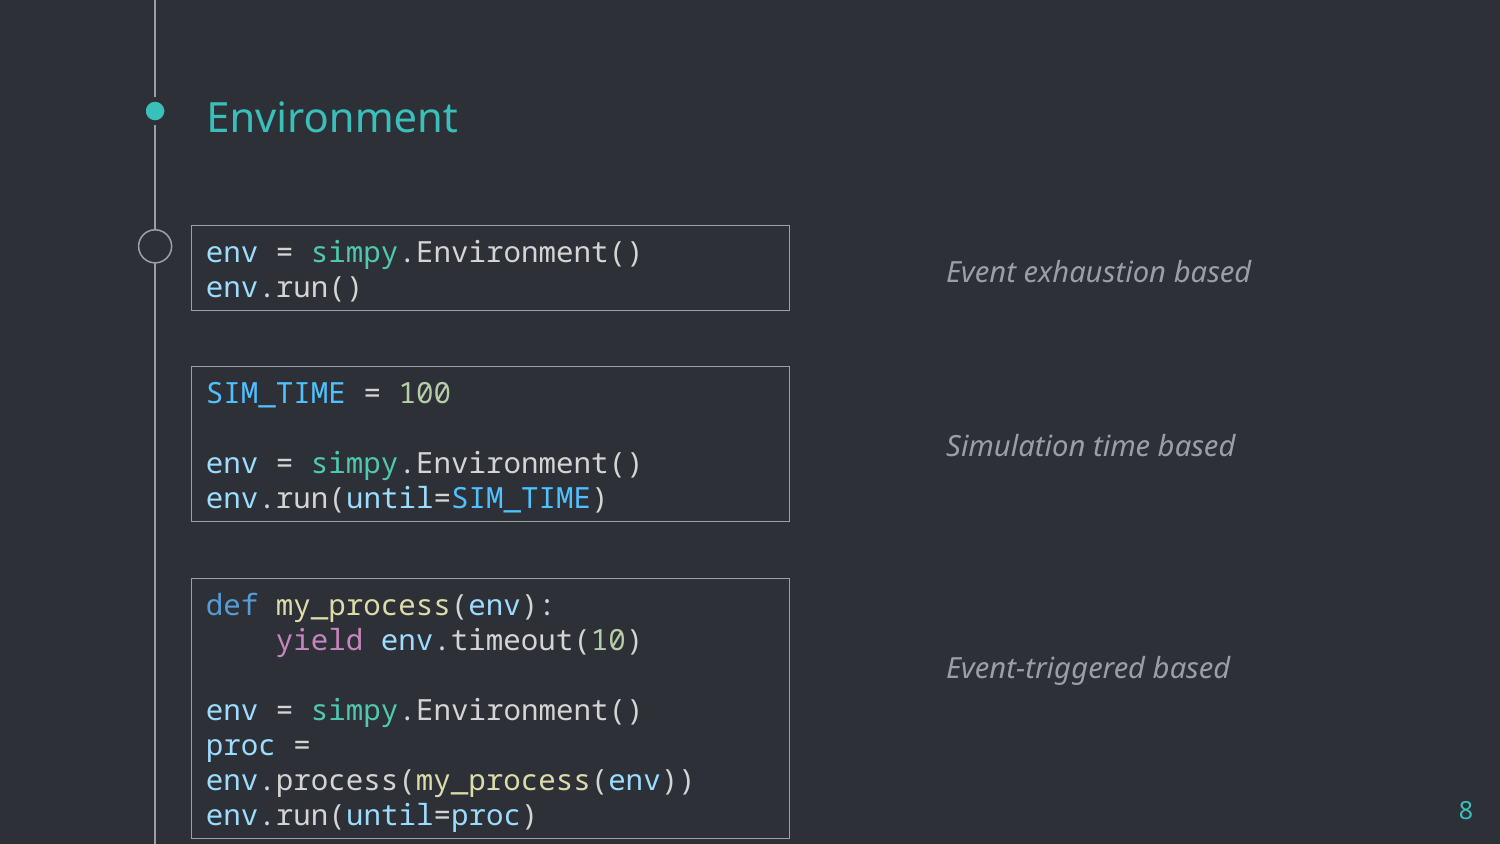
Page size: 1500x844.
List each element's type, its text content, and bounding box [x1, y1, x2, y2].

text_box env = simpy.Environment() env.run() [191, 225, 790, 311]
title Environment [191, 99, 1317, 156]
slide_number 8 [1398, 779, 1489, 832]
text_box Event exhaustion based [931, 245, 1399, 296]
text_box Event-triggered based [931, 641, 1399, 692]
text_box SIM_TIME = 100 env = simpy.Environment() env.run(until=SIM_TIME) [191, 366, 790, 522]
text_box def my_process(env): yield env.timeout(10) env = simpy.Environment() proc = env.process(my_process(env)) env.run(until=proc) [191, 578, 790, 839]
text_box Simulation time based [931, 419, 1399, 470]
